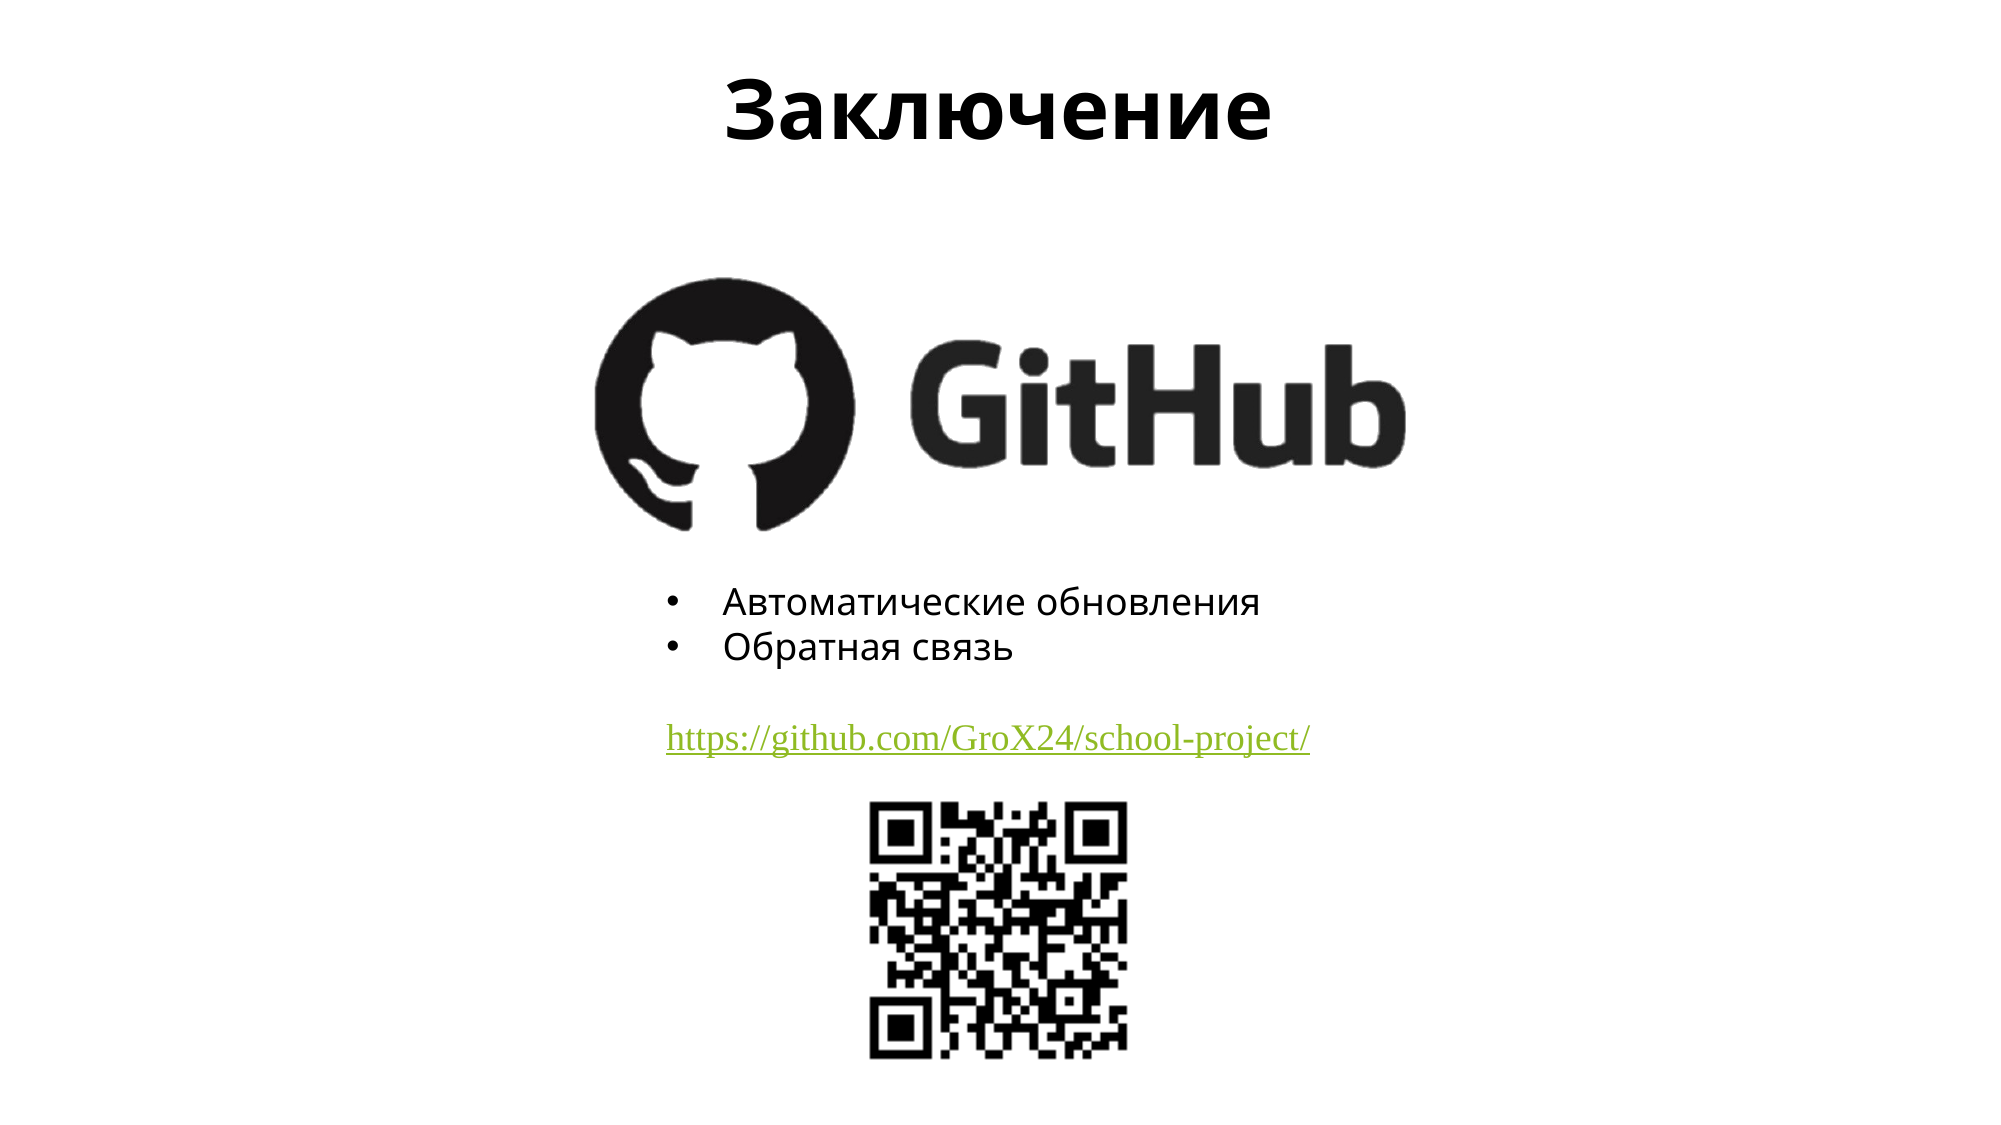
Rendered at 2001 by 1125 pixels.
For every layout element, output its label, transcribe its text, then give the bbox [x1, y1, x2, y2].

text_box Заключение [709, 48, 1289, 164]
picture [835, 767, 1163, 1095]
text_box Автоматические обновления Обратная связь https://github.com/GroX24/school-project/ [651, 570, 1346, 766]
picture [581, 270, 1419, 541]
